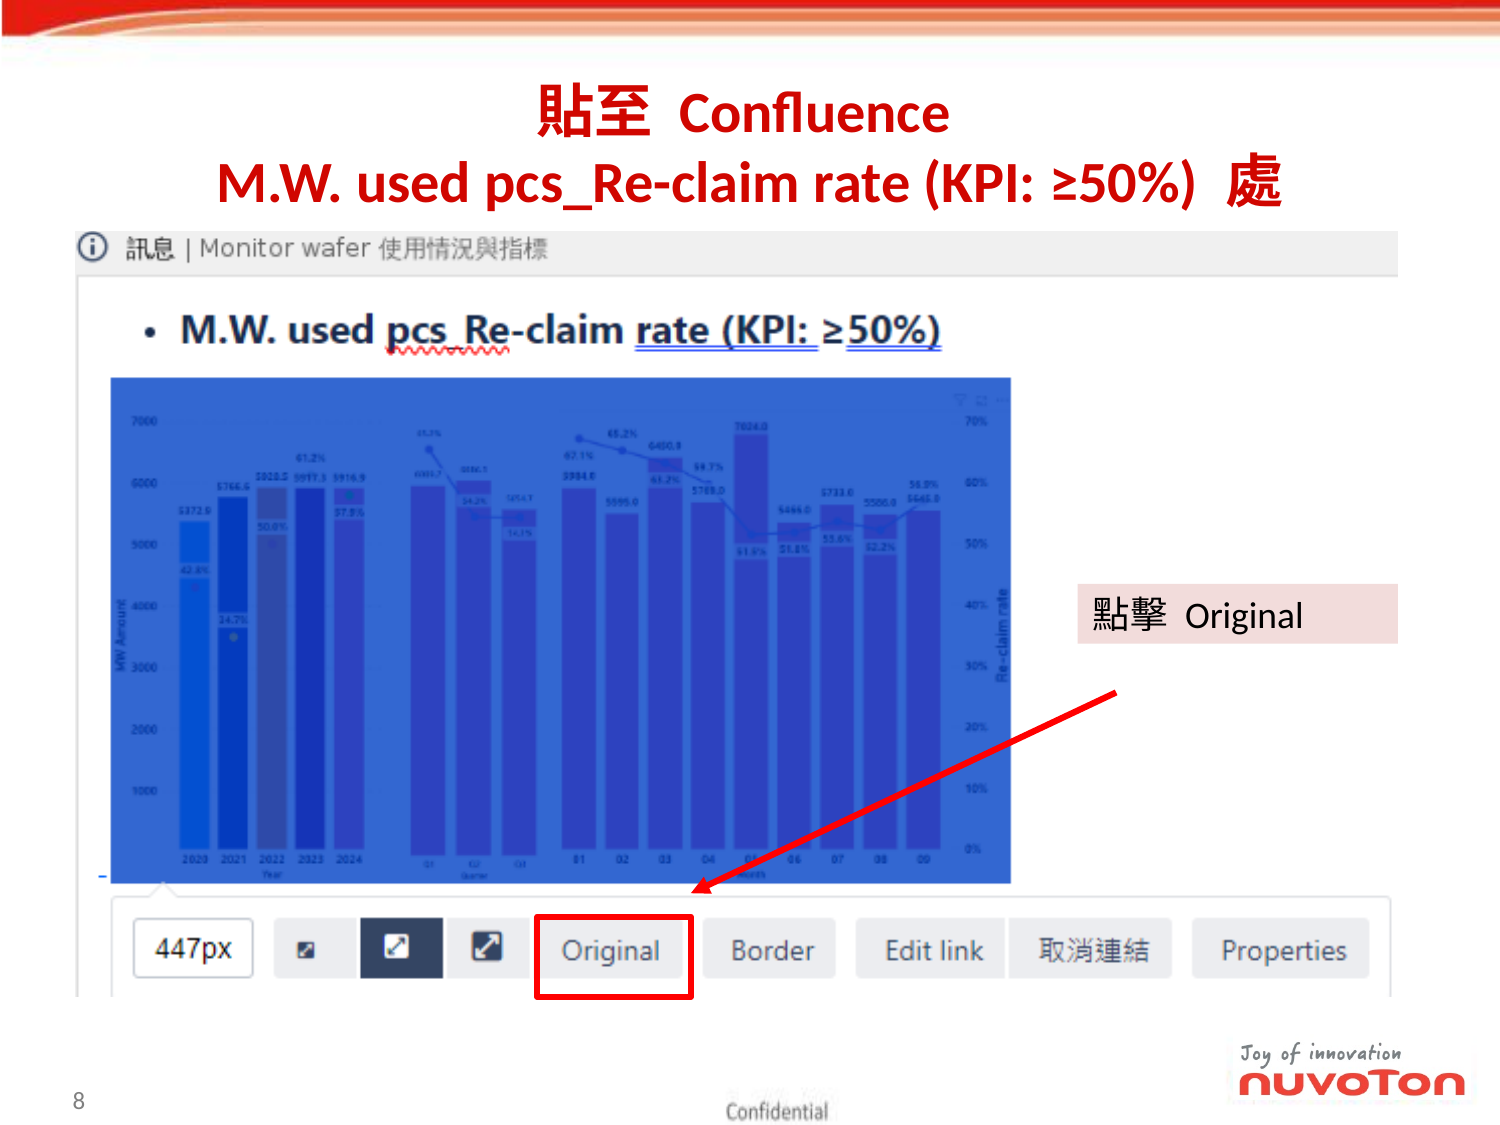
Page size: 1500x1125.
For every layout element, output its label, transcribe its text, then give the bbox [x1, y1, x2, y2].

picture [1, 0, 1500, 1125]
slide_number 7 [0, 1069, 160, 1125]
title 貼至 Confluence M.W. used pcs_Re-claim rate (KPI: ≥50%) 處 [75, 66, 1425, 256]
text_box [690, 692, 1117, 894]
